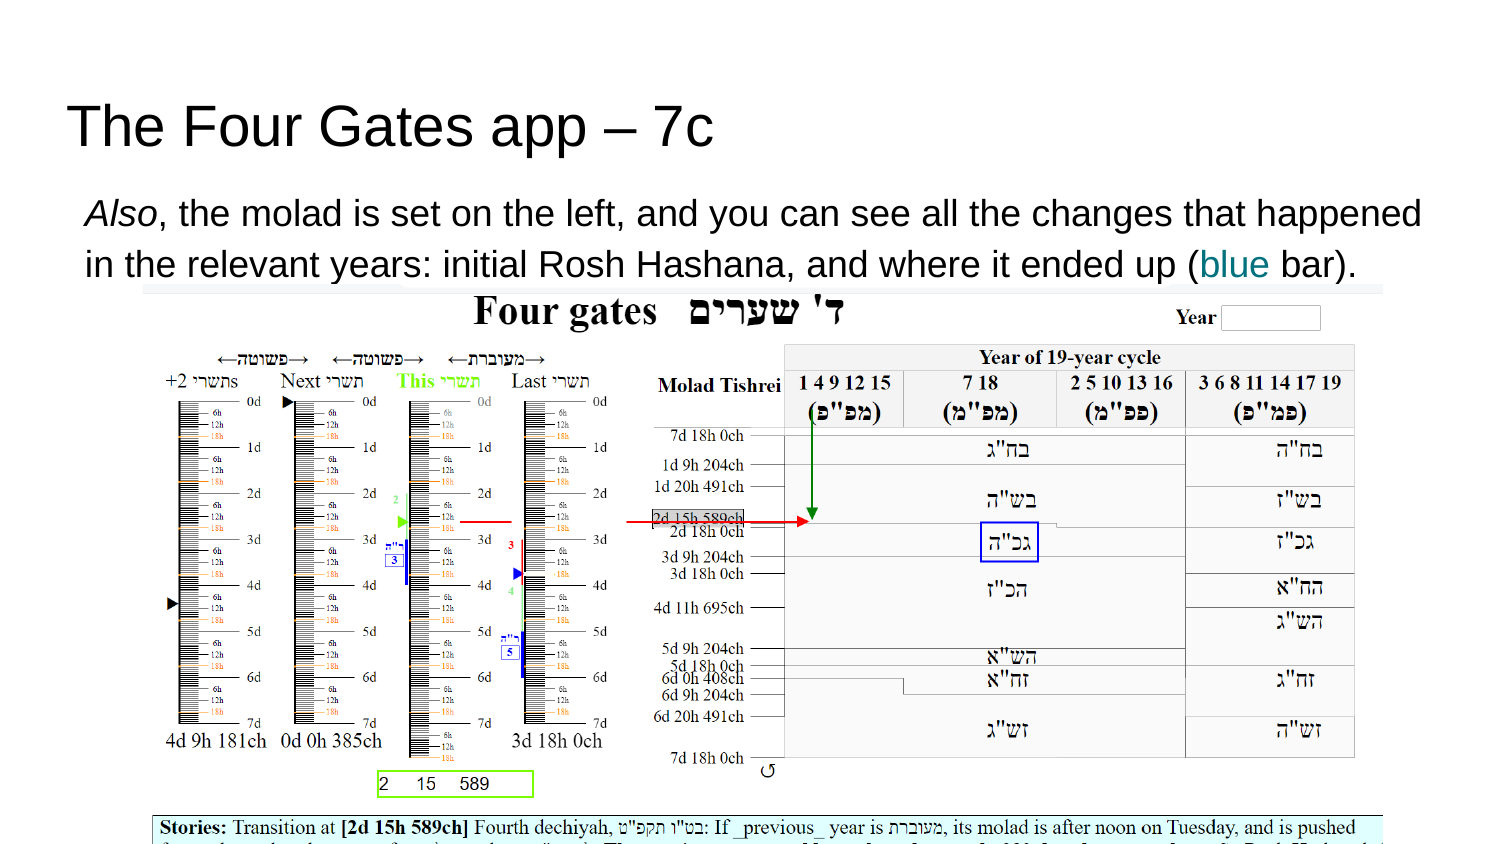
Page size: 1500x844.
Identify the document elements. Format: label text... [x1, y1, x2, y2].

list Also, the molad is set on the left, and you can see all the changes that happened in the relevant years: initial Rosh Hashana, and where it ended up (blue bar). [51, 166, 1449, 809]
picture [142, 284, 1383, 844]
title The Four Gates app – 7c [51, 72, 1449, 166]
